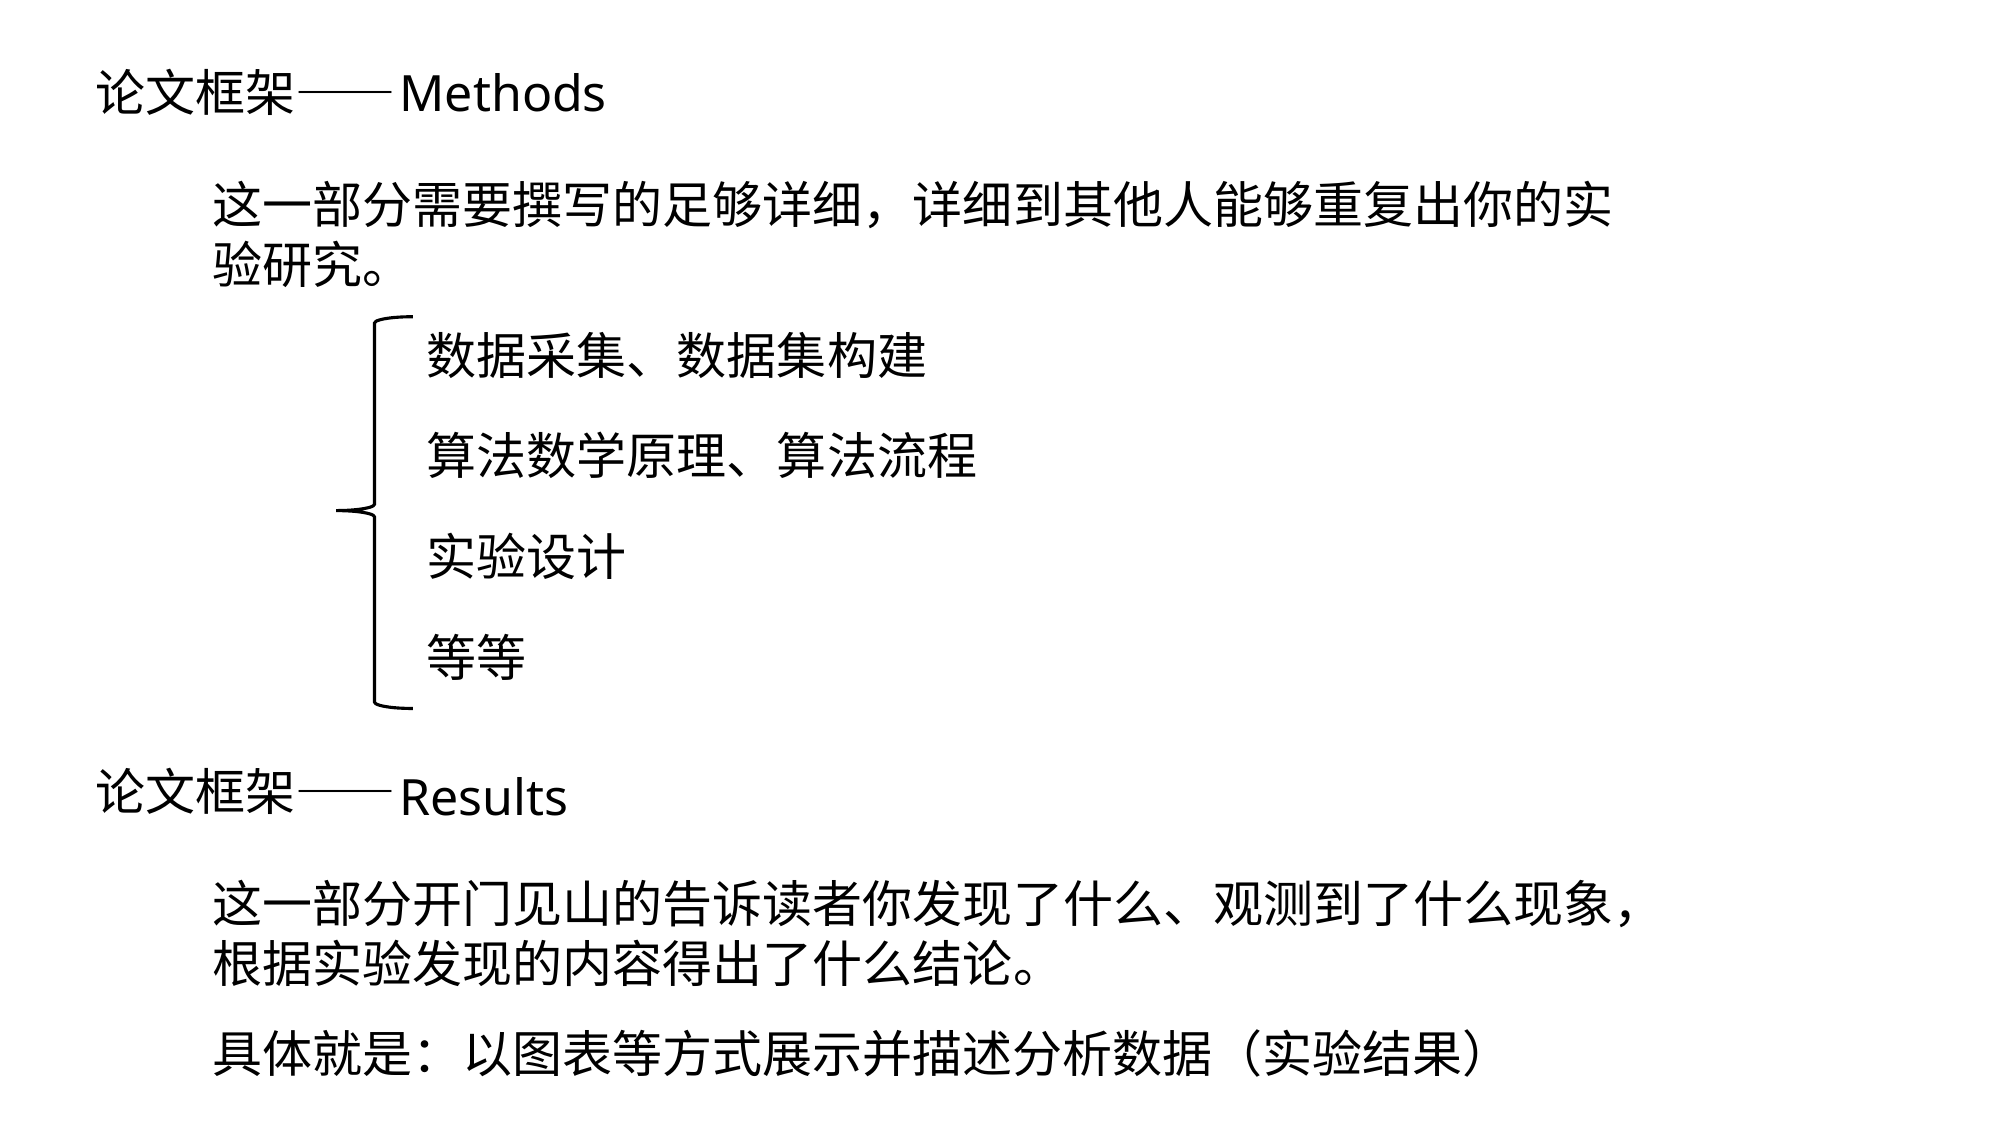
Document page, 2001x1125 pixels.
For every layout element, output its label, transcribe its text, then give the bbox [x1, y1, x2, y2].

text_box 这一部分开门见山的告诉读者你发现了什么、观测到了什么现象，根据实验发现的内容得出了什么结论。 [197, 865, 1648, 1000]
text_box 数据采集、数据集构建 [413, 316, 1467, 392]
text_box Methods [371, 54, 726, 129]
text_box 论文框架—— [80, 752, 411, 828]
text_box 实验设计 [413, 517, 1467, 593]
text_box 等等 [413, 618, 1467, 694]
text_box Results [371, 758, 726, 833]
text_box 具体就是：以图表等方式展示并描述分析数据（实验结果） [197, 1015, 1573, 1091]
text_box 论文框架—— [80, 54, 371, 129]
text_box 算法数学原理、算法流程 [413, 417, 1467, 492]
text_box 这一部分需要撰写的足够详细，详细到其他人能够重复出你的实验研究。 [197, 166, 1648, 301]
text_box [336, 316, 413, 710]
